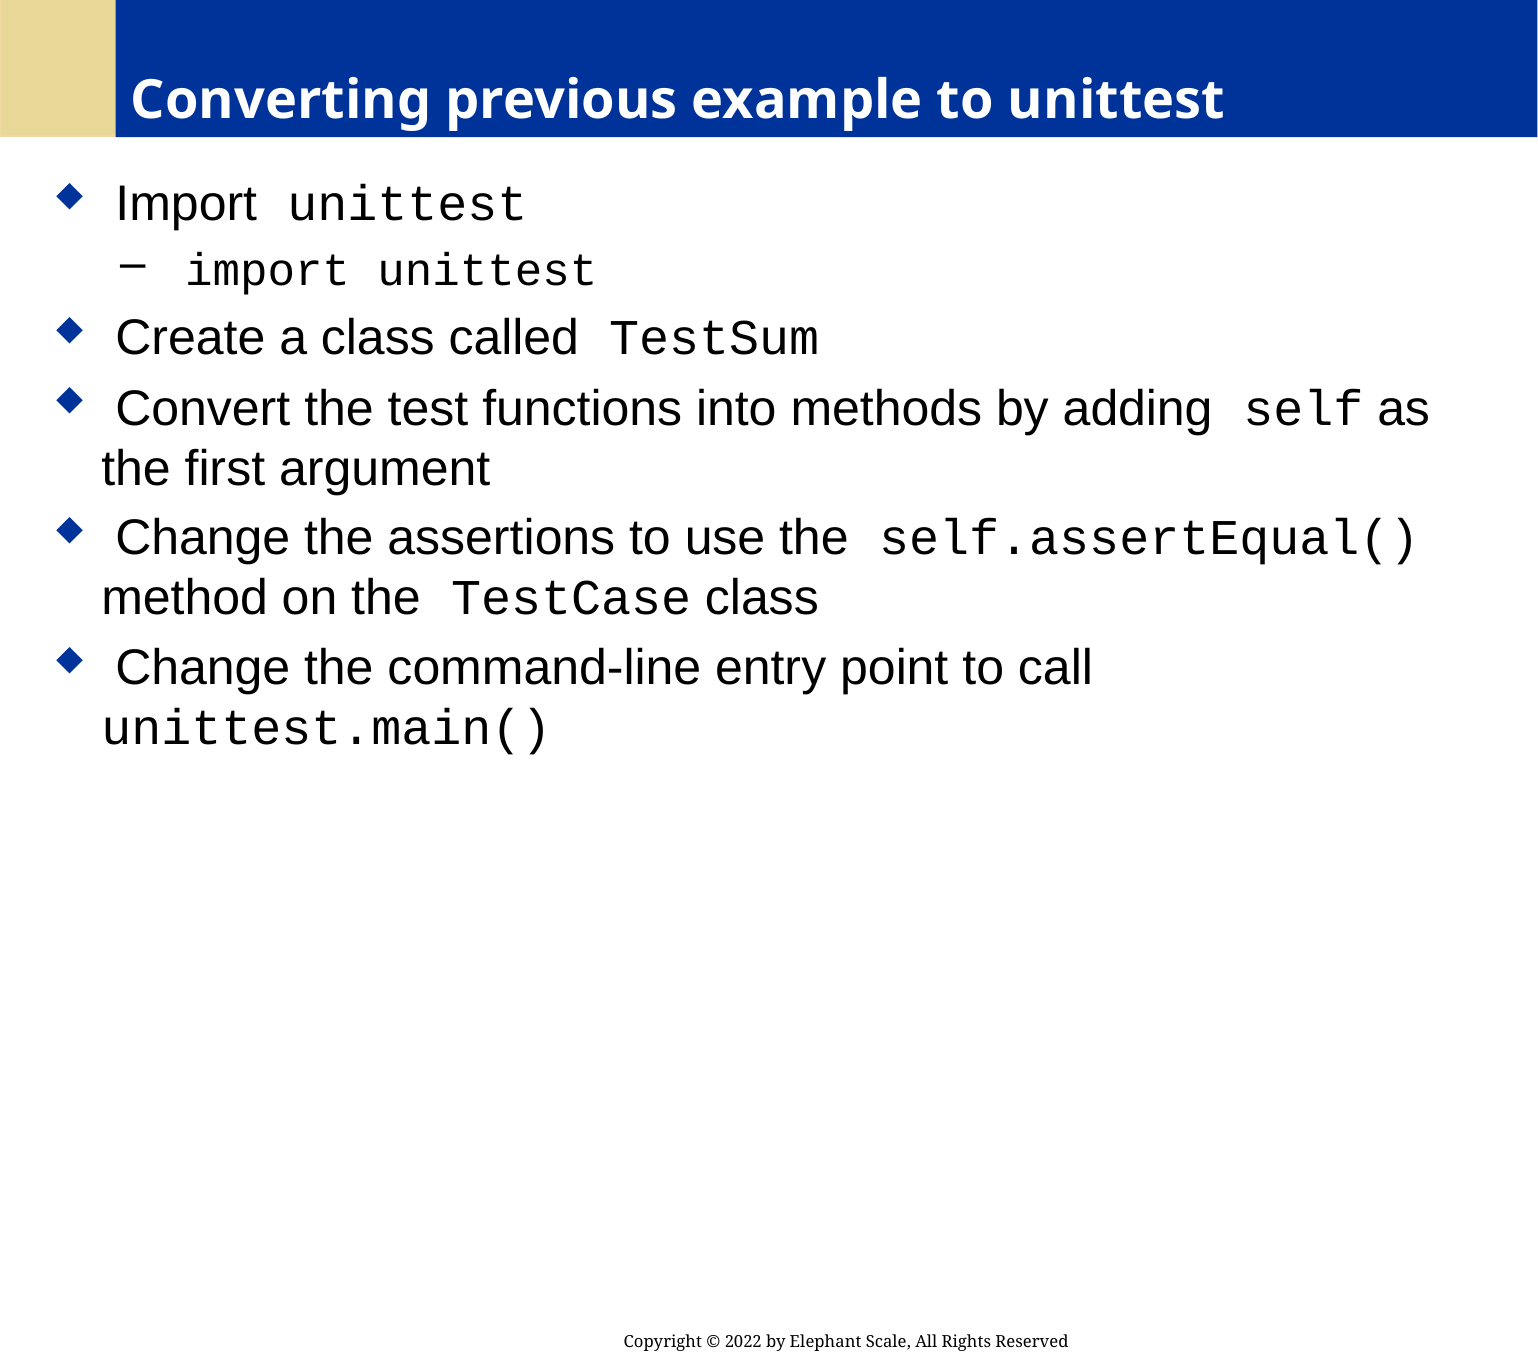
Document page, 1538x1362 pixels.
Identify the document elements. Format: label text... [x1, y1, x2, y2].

list Import unittest import unittest Create a class called TestSum Convert the test functions into methods by adding self as the first argument Change the assertions to use the self.assertEqual() method on the TestCase class Change the command-line entry point to call unittest.main() [38, 162, 1500, 1284]
text_box Copyright © 2022 by Elephant Scale, All Rights Reserved [608, 1322, 1085, 1358]
picture [0, 0, 115, 137]
title Converting previous example to unittest [115, 0, 1538, 138]
